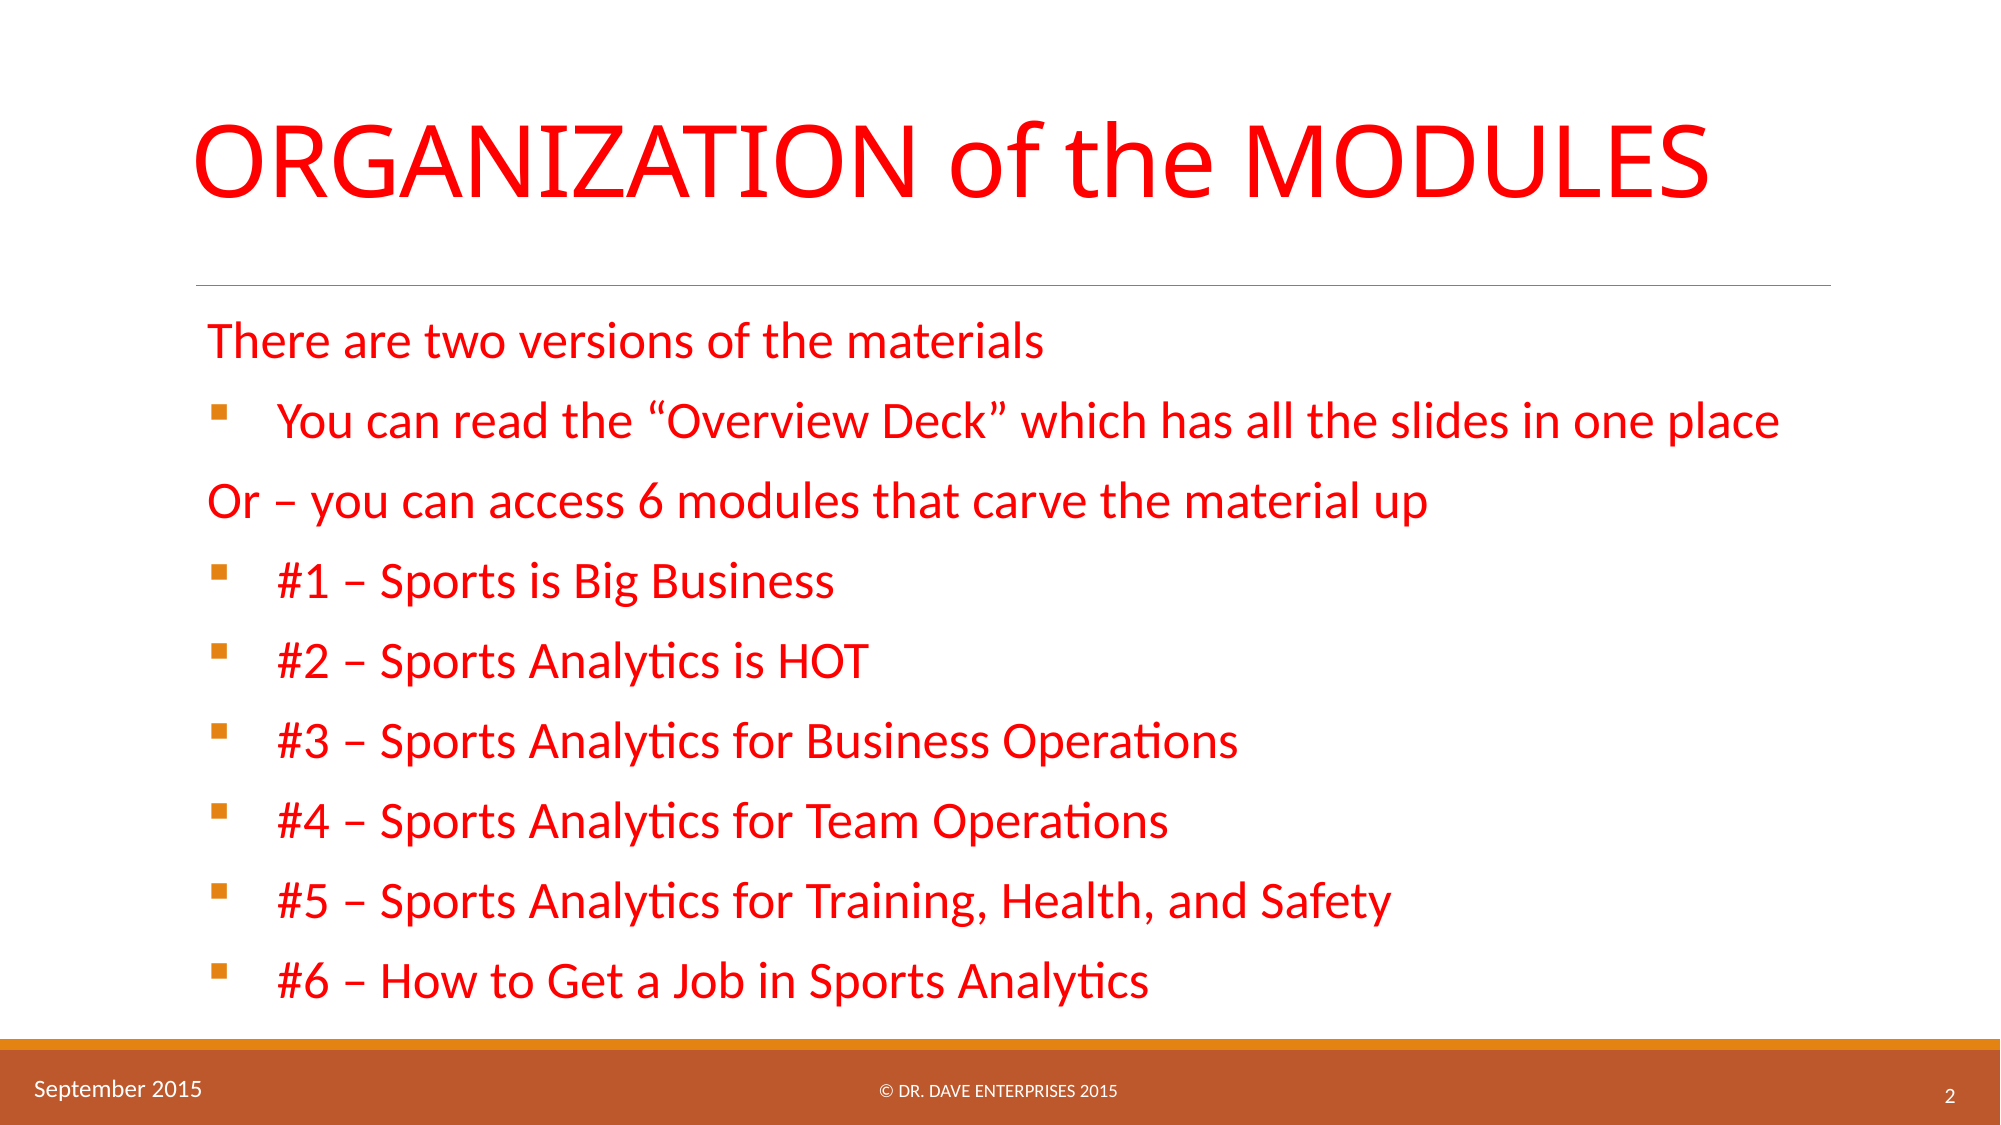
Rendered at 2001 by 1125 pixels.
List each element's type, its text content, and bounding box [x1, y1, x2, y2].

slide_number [19, 1065, 425, 1125]
list There are two versions of the materials You can read the “Overview Deck” which has all the slides in one place Or – you can access 6 modules that carve the material up #1 – Sports is Big Business #2 – Sports Analytics is HOT #3 – Sports Analytics for Business Operations #4 – Sports Analytics for Team Operations #5 – Sports Analytics for Training, Health, and Safety #6 – How to Get a Job in Sports Analytics [207, 306, 1901, 1019]
slide_number 2 [1755, 1065, 1971, 1125]
title ORGANIZATION of the MODULES [175, 94, 1826, 225]
footer © Dr. Dave Enterprises 2015 [604, 1059, 1396, 1120]
